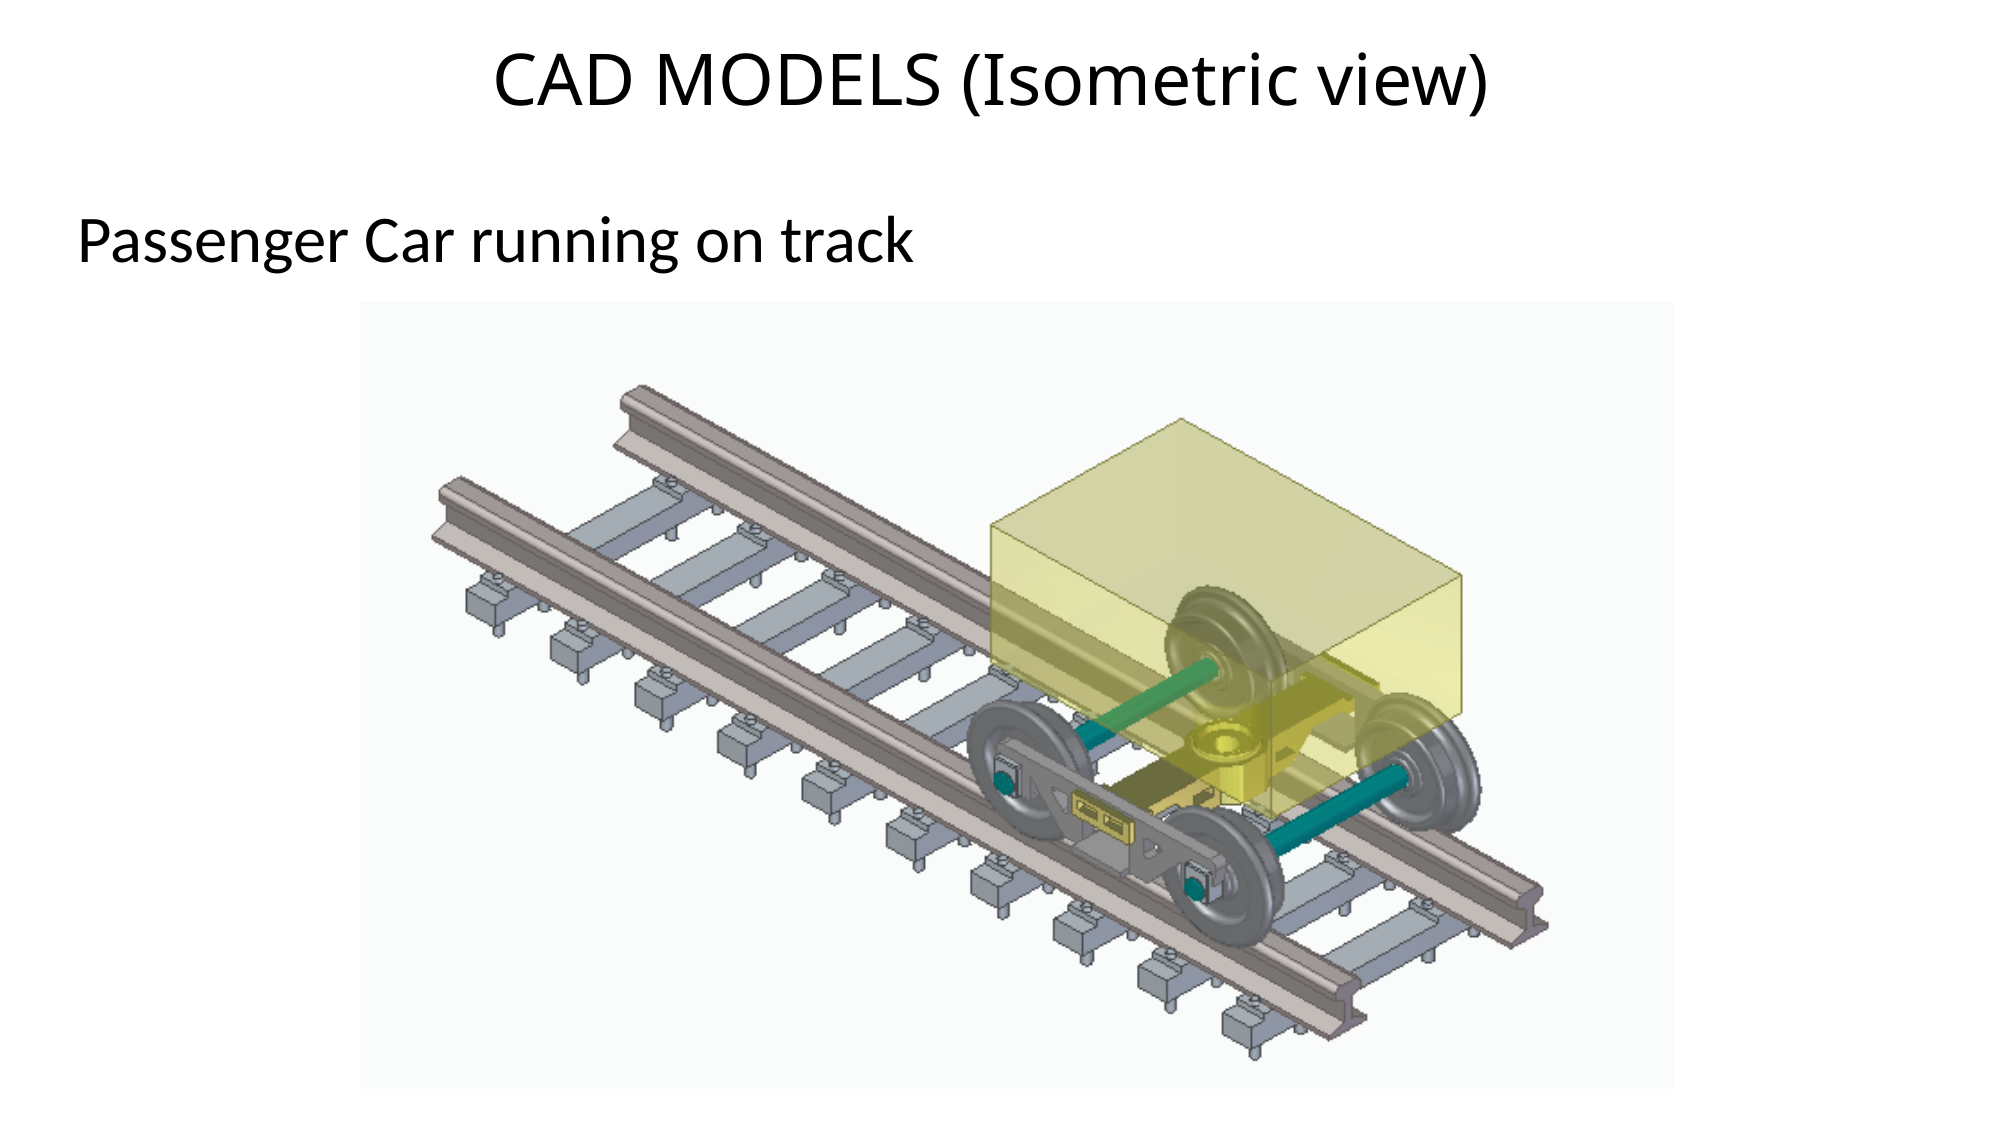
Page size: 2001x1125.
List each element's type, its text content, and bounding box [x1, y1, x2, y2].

title CAD MODELS (Isometric view) [477, 36, 2000, 129]
text_box Passenger Car running on track [40, 188, 953, 283]
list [360, 302, 1673, 1089]
